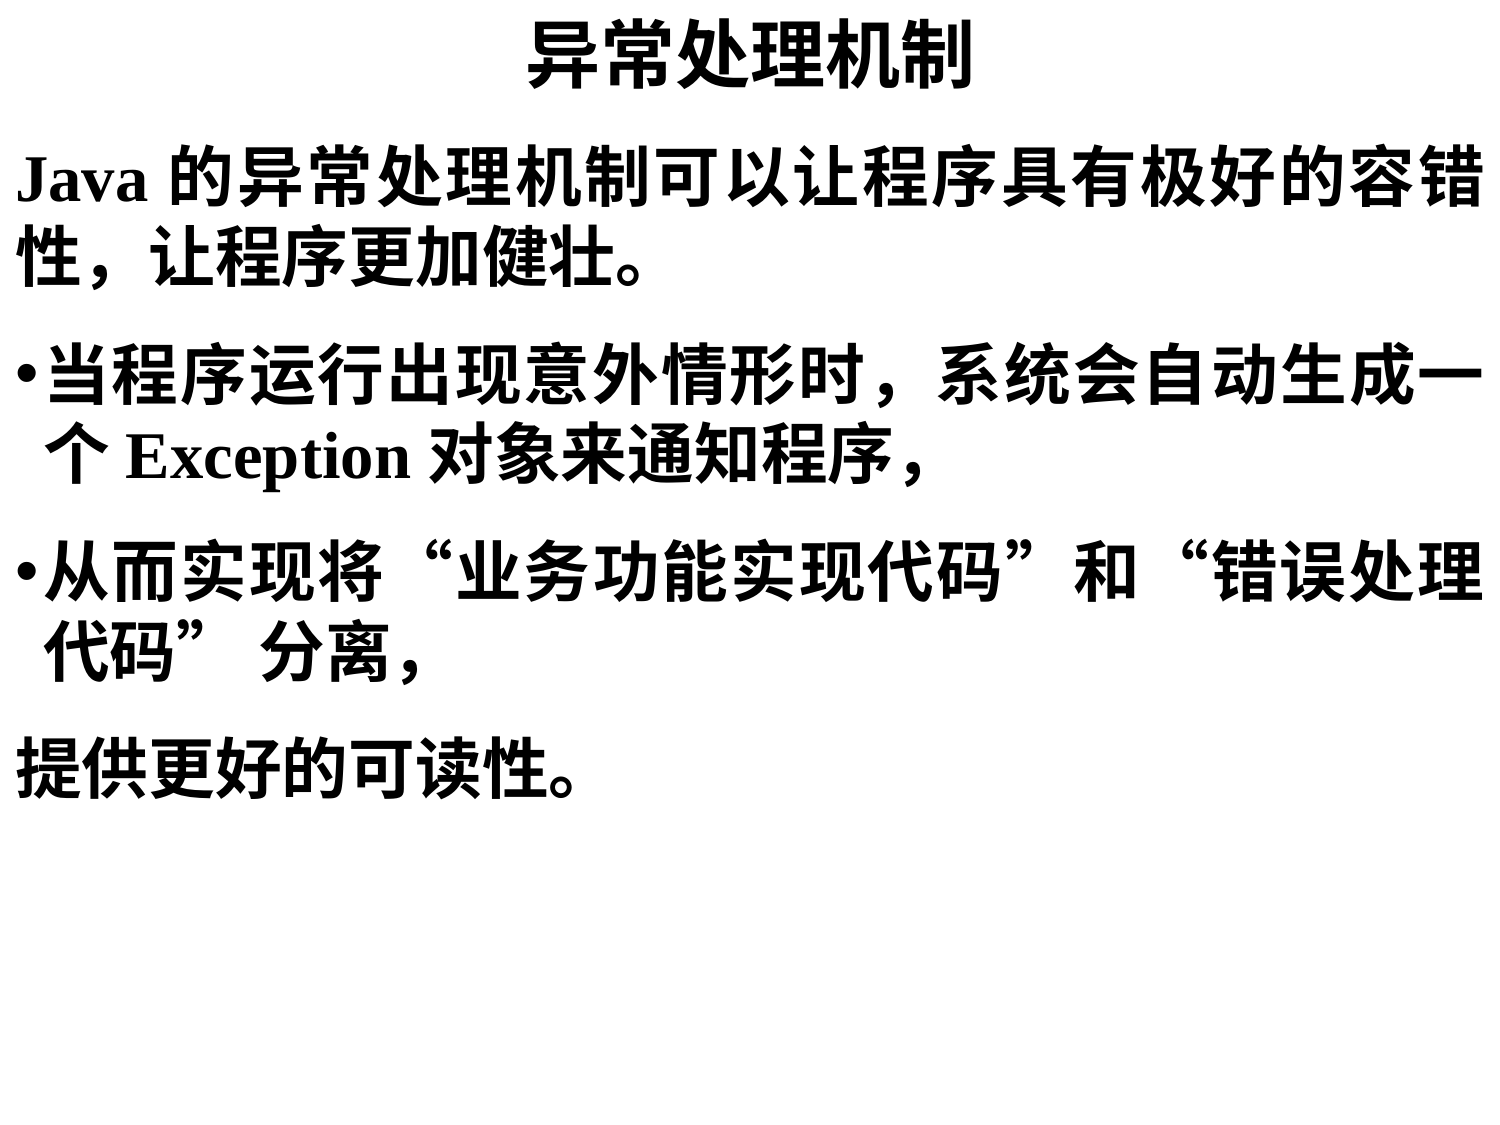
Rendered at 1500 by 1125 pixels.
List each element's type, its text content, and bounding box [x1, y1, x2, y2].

list 异常处理机制 Java的异常处理机制可以让程序具有极好的容错性，让程序更加健壮。 当程序运行出现意外情形时，系统会自动生成一个Exception对象来通知程序， 从而实现将“业务功能实现代码”和“错误处理代码” 分离， 提供更好的可读性。 [0, 0, 1500, 1125]
